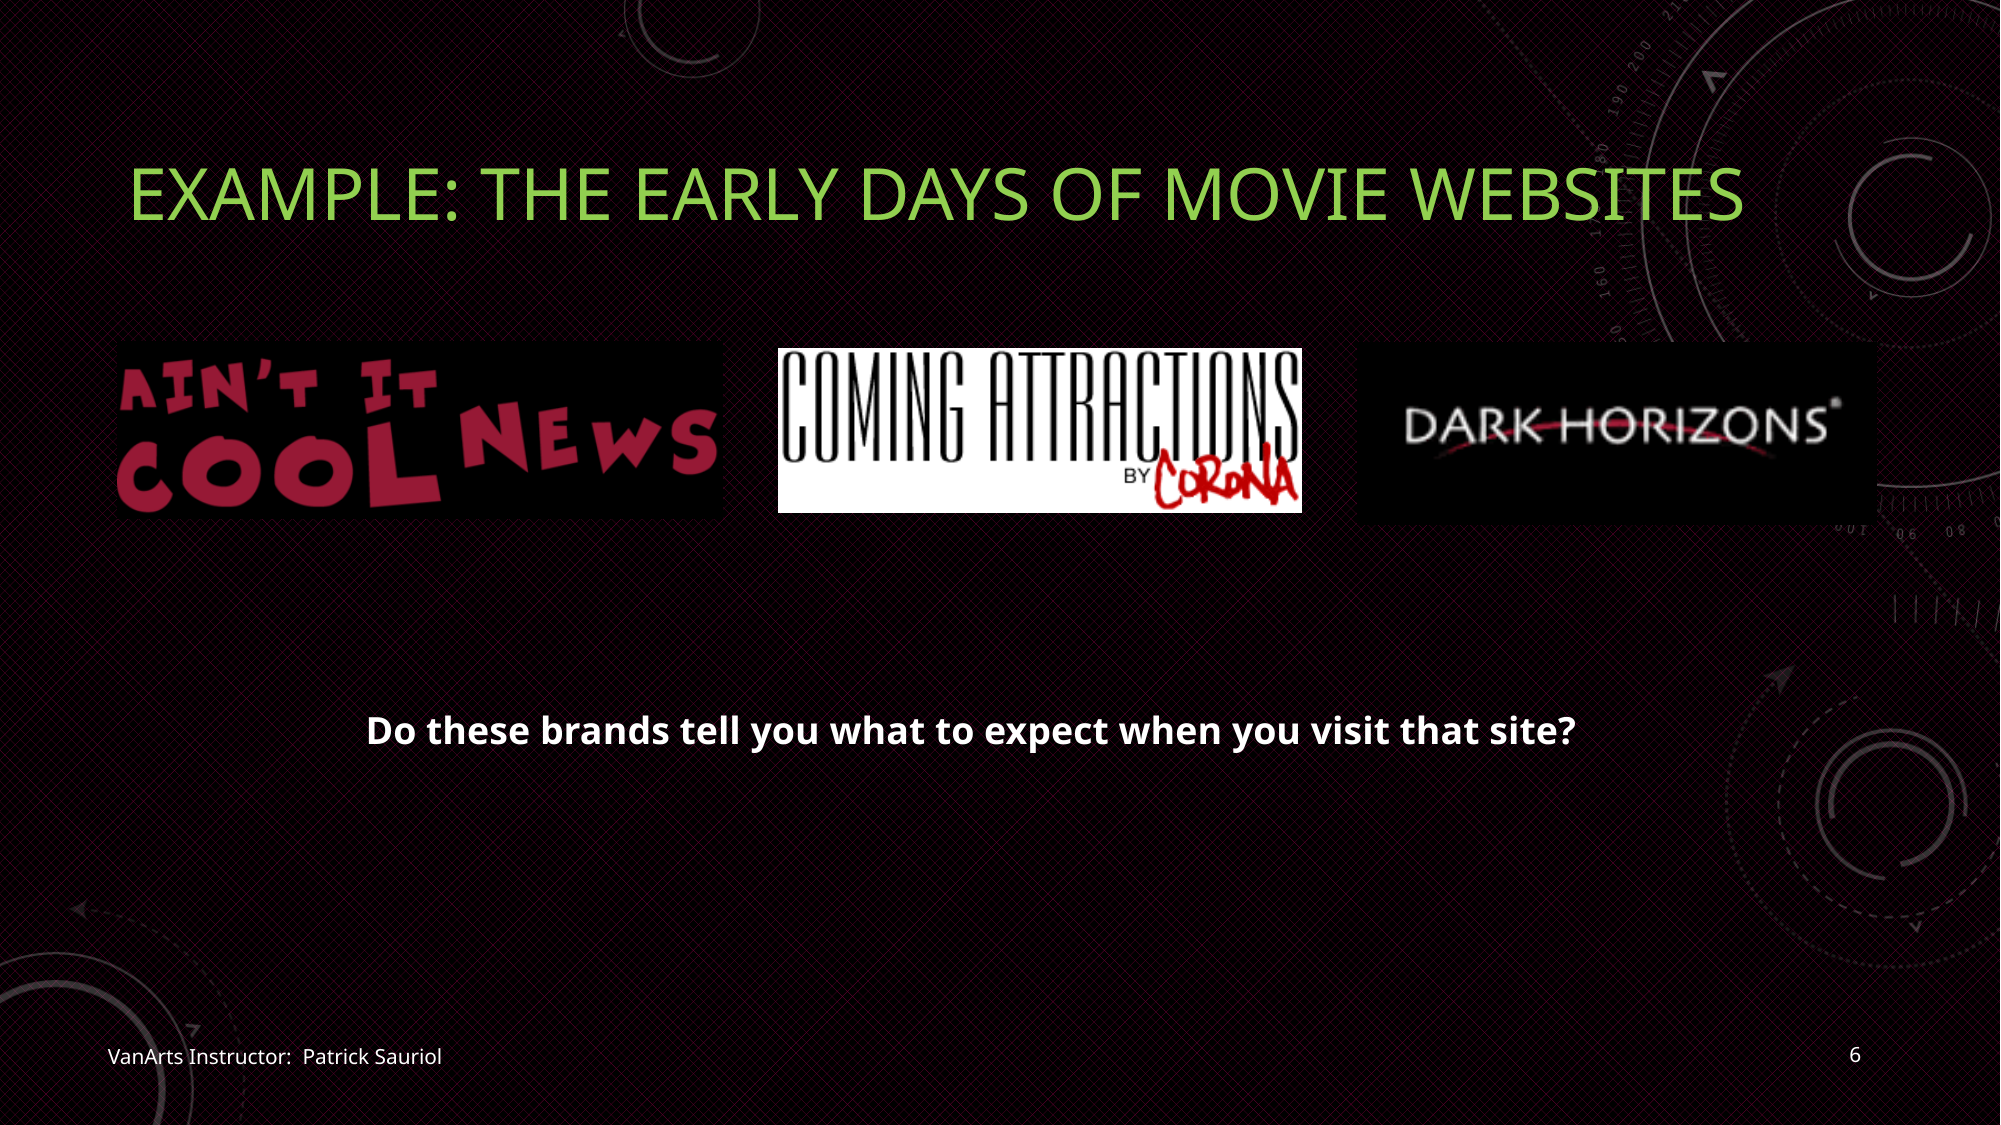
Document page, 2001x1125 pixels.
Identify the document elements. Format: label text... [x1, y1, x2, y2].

footer VanArts Instructor: Patrick Sauriol [92, 1025, 1785, 1087]
text_box [117, 283, 483, 341]
picture [0, 0, 2000, 1125]
title EXAMPLE: THE EARLY DAYS OF MOVIE WEBSITES [112, 99, 1775, 283]
slide_number 6 [1785, 1025, 1877, 1087]
text_box Do these brands tell you what to expect when you visit that site? [168, 699, 1775, 759]
